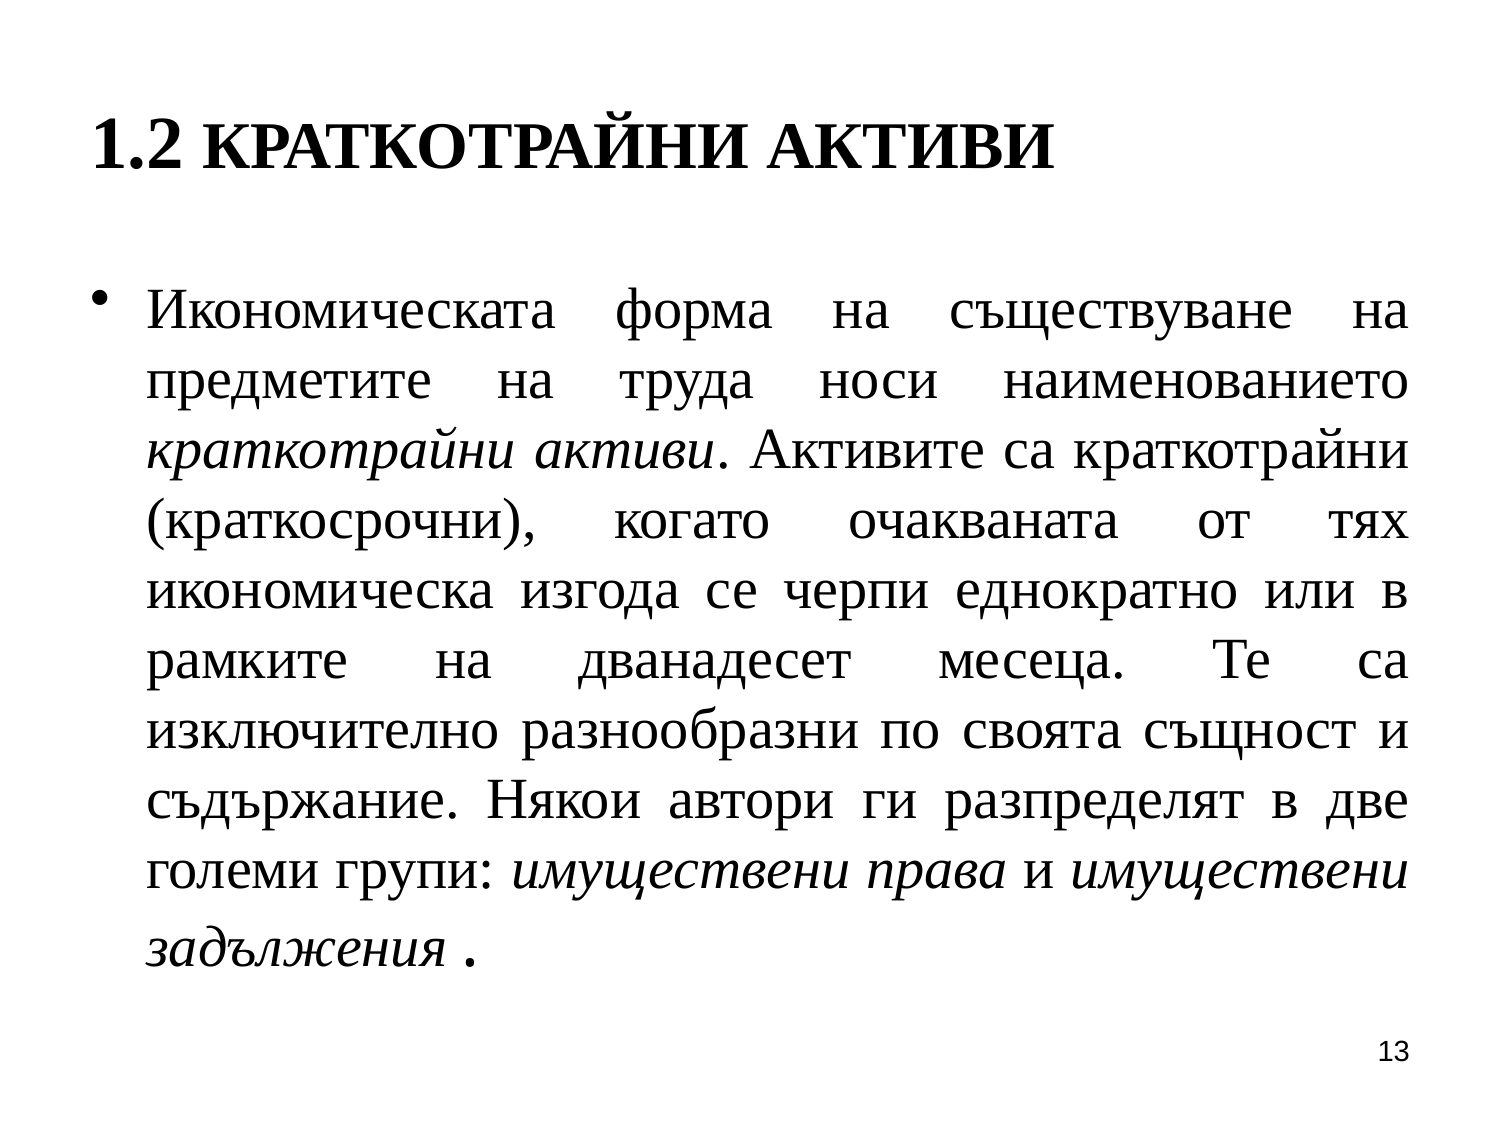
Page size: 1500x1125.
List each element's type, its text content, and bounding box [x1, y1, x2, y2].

title 1.2 КРАТКОТРАЙНИ АКТИВИ [75, 45, 1425, 233]
list Икономическата форма на съществуване на предметите на труда носи наименованието краткотрайни активи. Активите са краткотрайни (краткосрочни), когато очакваната от тях икономическа изгода се черпи еднократно или в рамките на дванадесет месеца. Те са изключително разнообразни по своята същност и съдържание. Някои автори ги разпределят в две големи групи: имуществени права и имуществени задължения . [75, 262, 1425, 1005]
slide_number 13 [1074, 1024, 1426, 1103]
